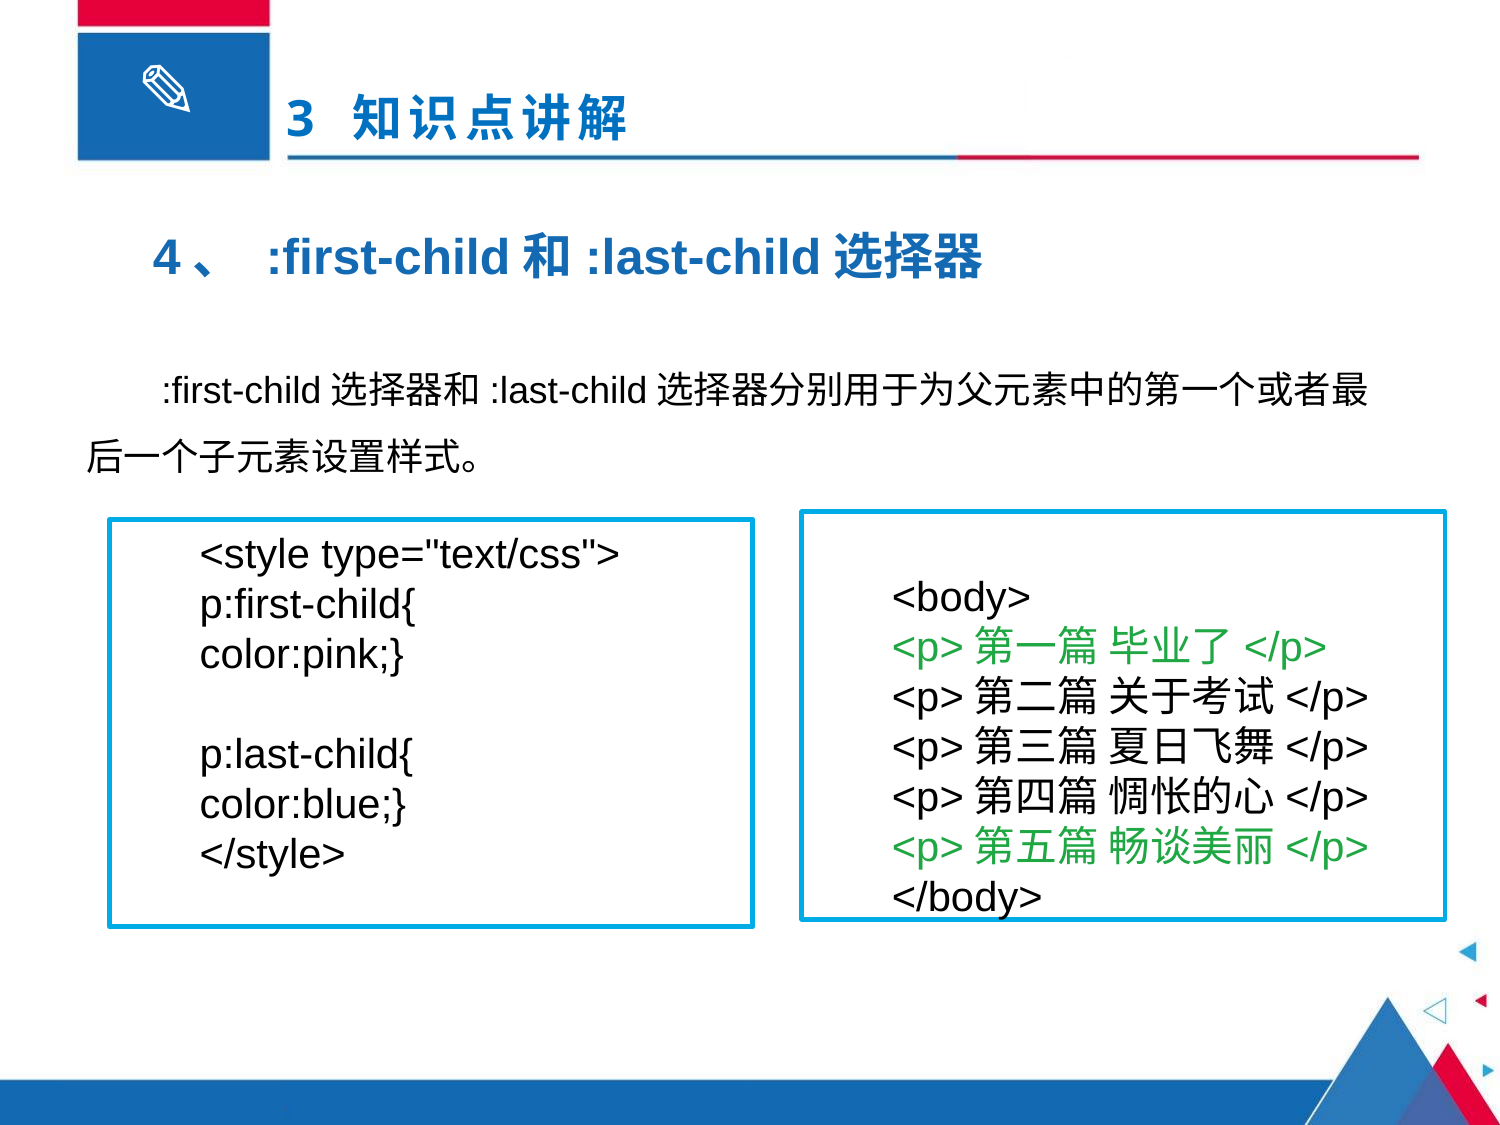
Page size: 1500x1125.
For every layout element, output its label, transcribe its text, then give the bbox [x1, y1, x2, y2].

title 3 知识点讲解 [271, 79, 1500, 198]
list :first-child选择器和:last-child选择器分别用于为父元素中的第一个或者最后一个子元素设置样式。 [71, 335, 1422, 967]
text_box 4、 :first-child和:last-child选择器 [63, 216, 1318, 292]
text_box <body> <p>第一篇 毕业了</p> <p>第二篇 关于考试</p> <p>第三篇 夏日飞舞</p> <p>第四篇 惆怅的心</p> <p>第五篇 畅谈美丽</p> </body> [801, 511, 1445, 920]
text_box <style type="text/css"> p:first-child{ color:pink;} p:last-child{ color:blue;} </style> [109, 519, 753, 927]
picture [0, 0, 1500, 1125]
